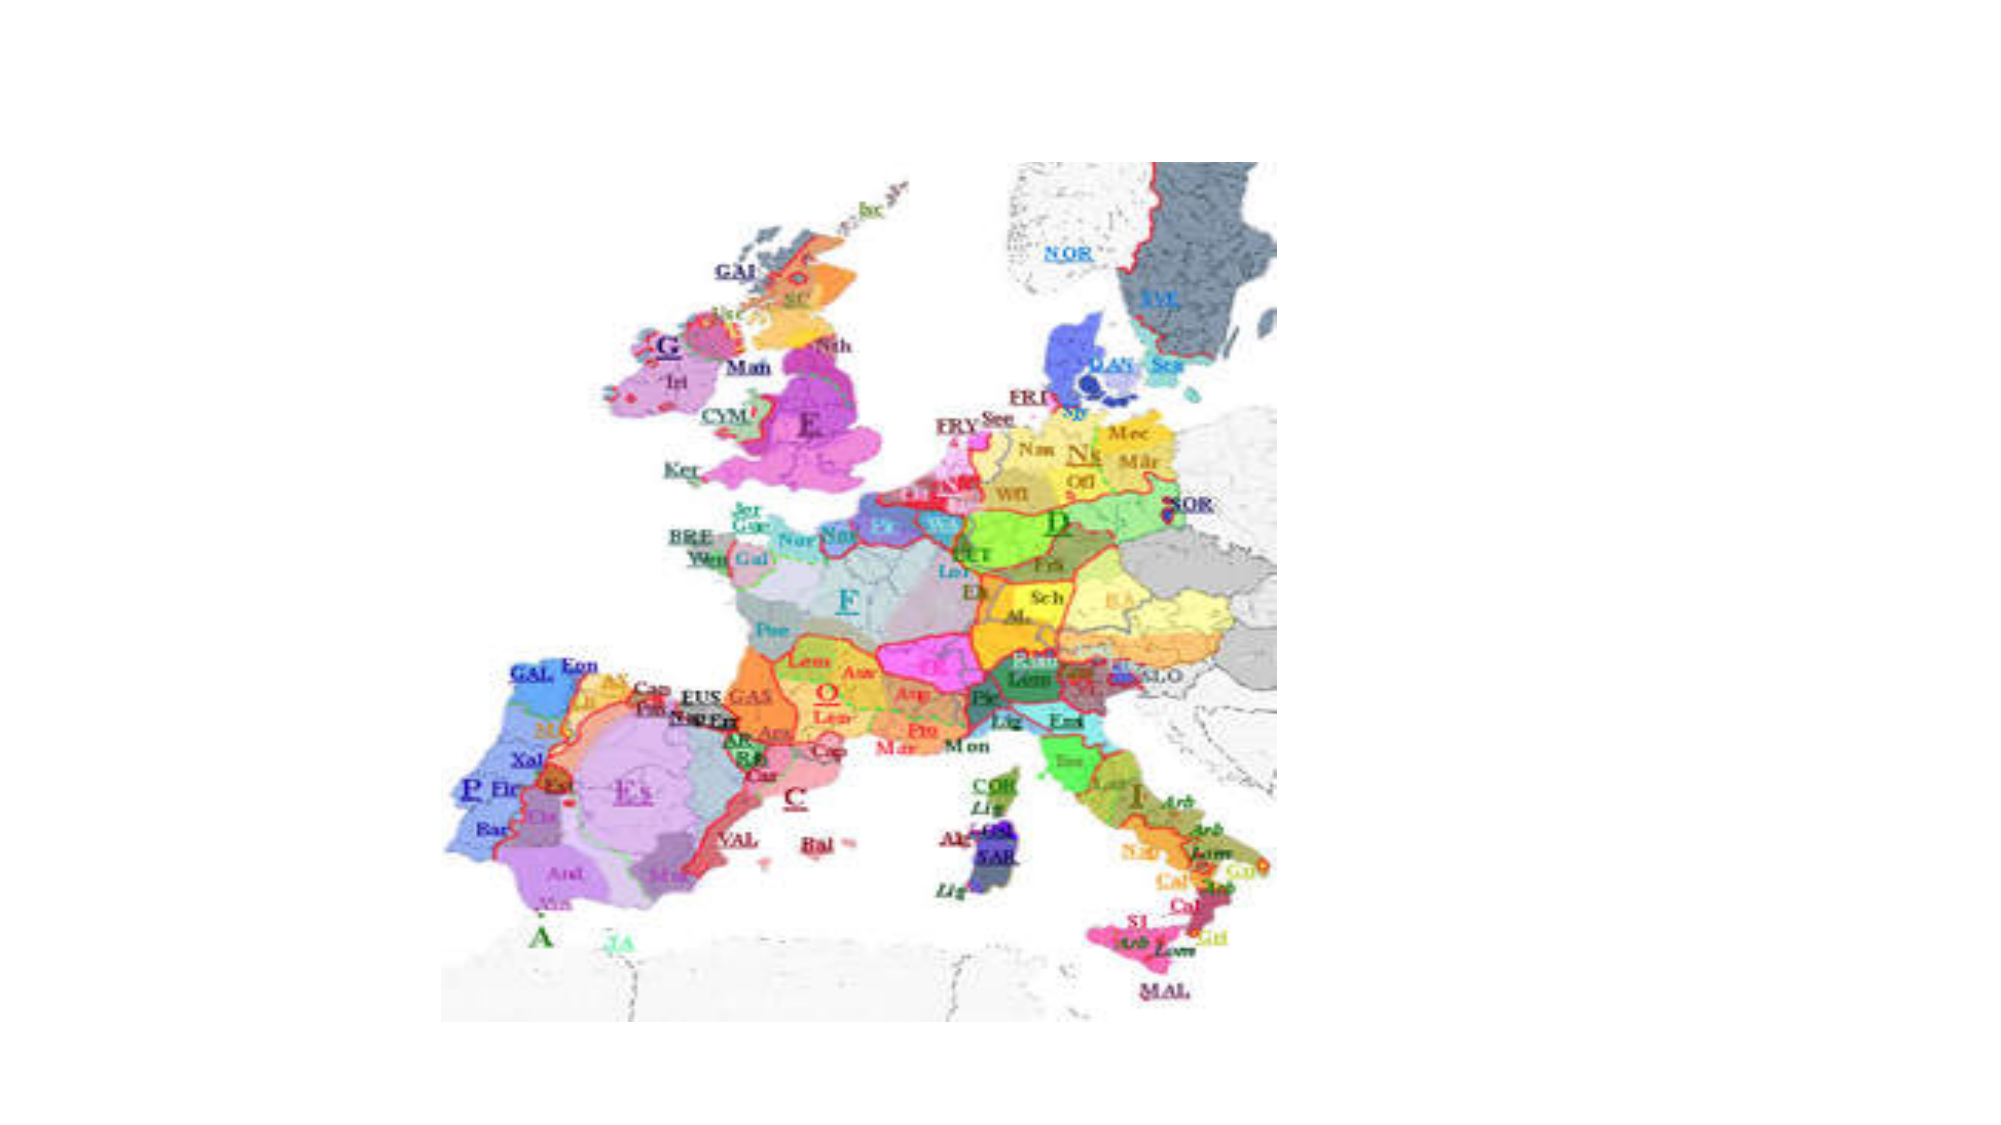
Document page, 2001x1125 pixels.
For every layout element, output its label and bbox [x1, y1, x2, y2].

picture [441, 162, 1277, 1022]
